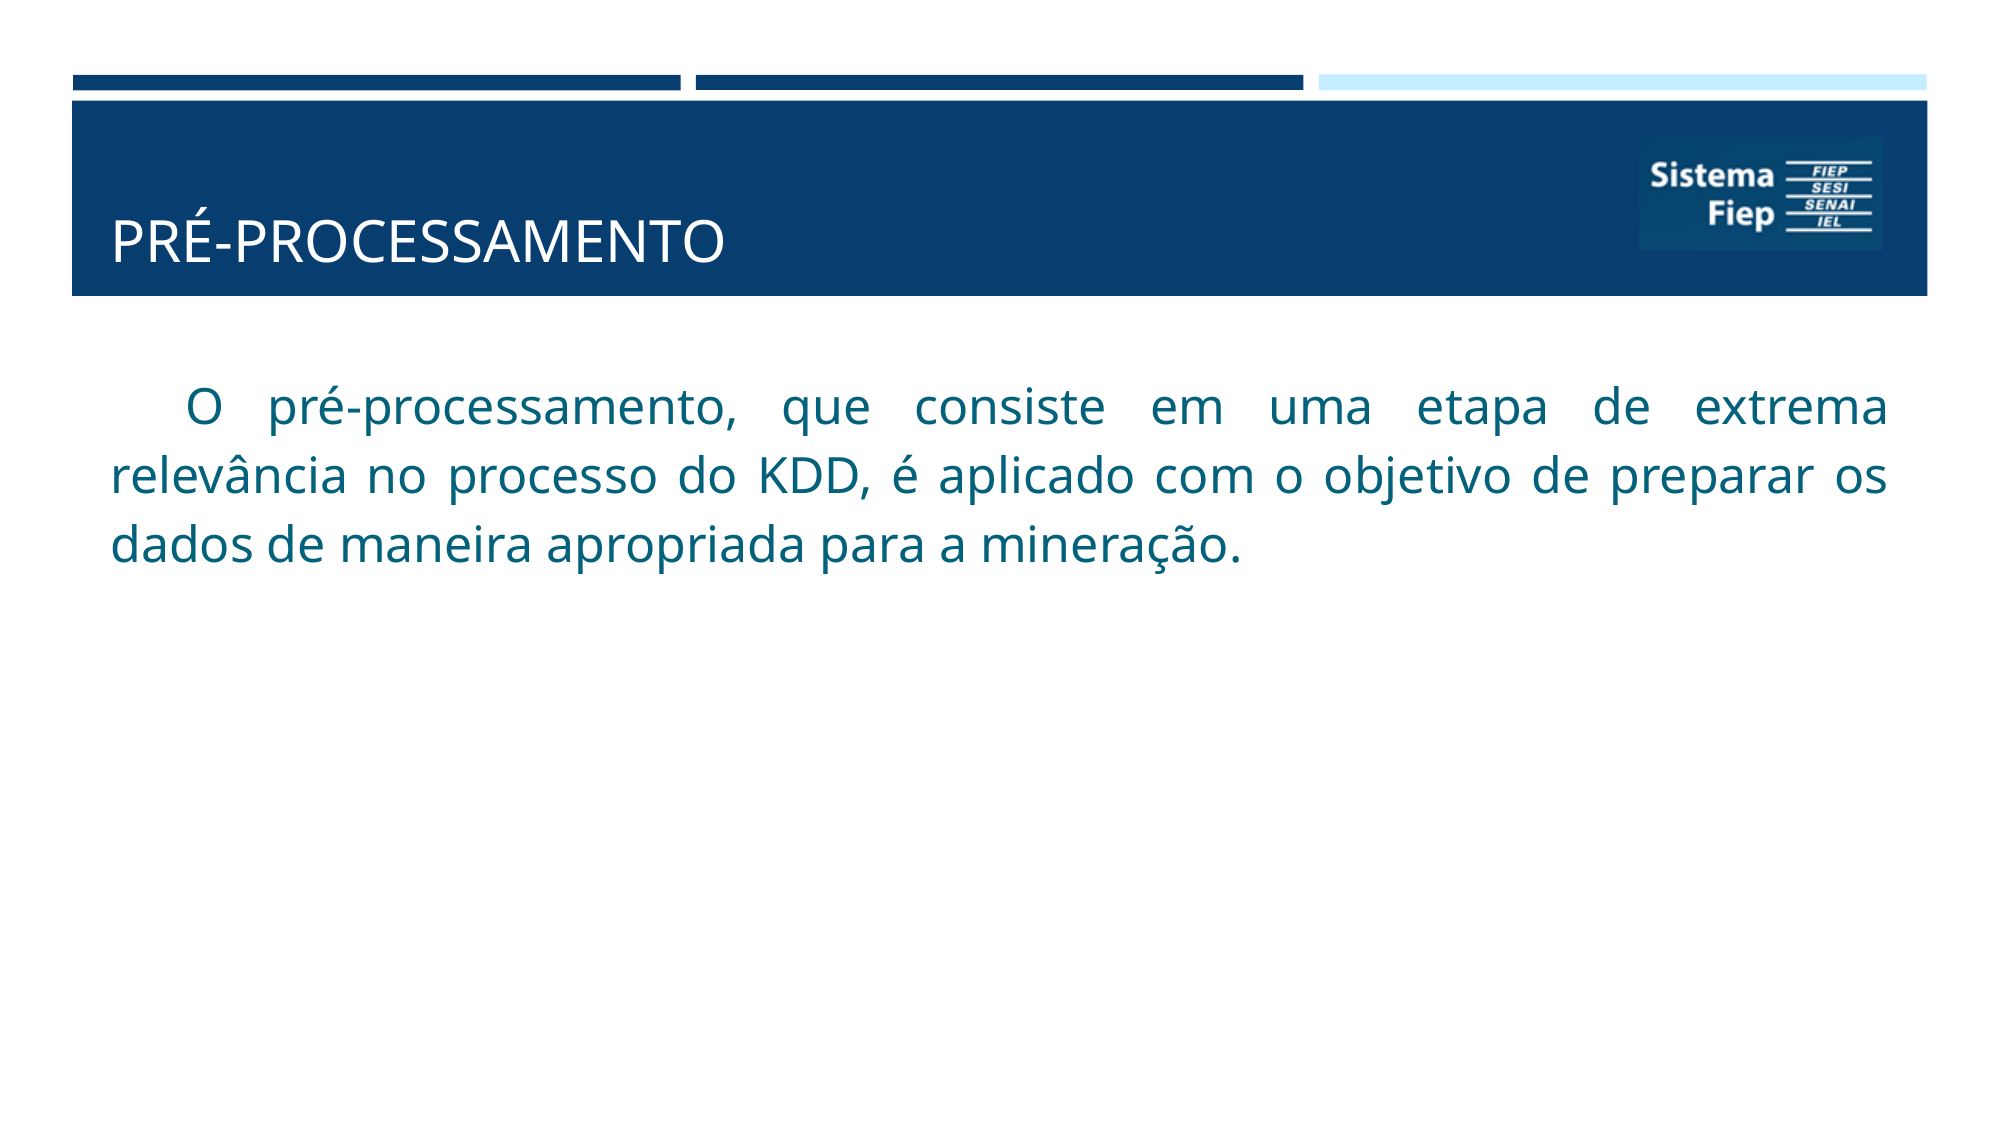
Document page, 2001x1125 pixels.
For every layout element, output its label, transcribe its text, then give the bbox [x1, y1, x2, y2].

title PRÉ-PROCESSAMENTO [95, 115, 1905, 282]
list O pré-processamento, que consiste em uma etapa de extrema relevância no processo do KDD, é aplicado com o objetivo de preparar os dados de maneira apropriada para a mineração. [95, 357, 1905, 962]
